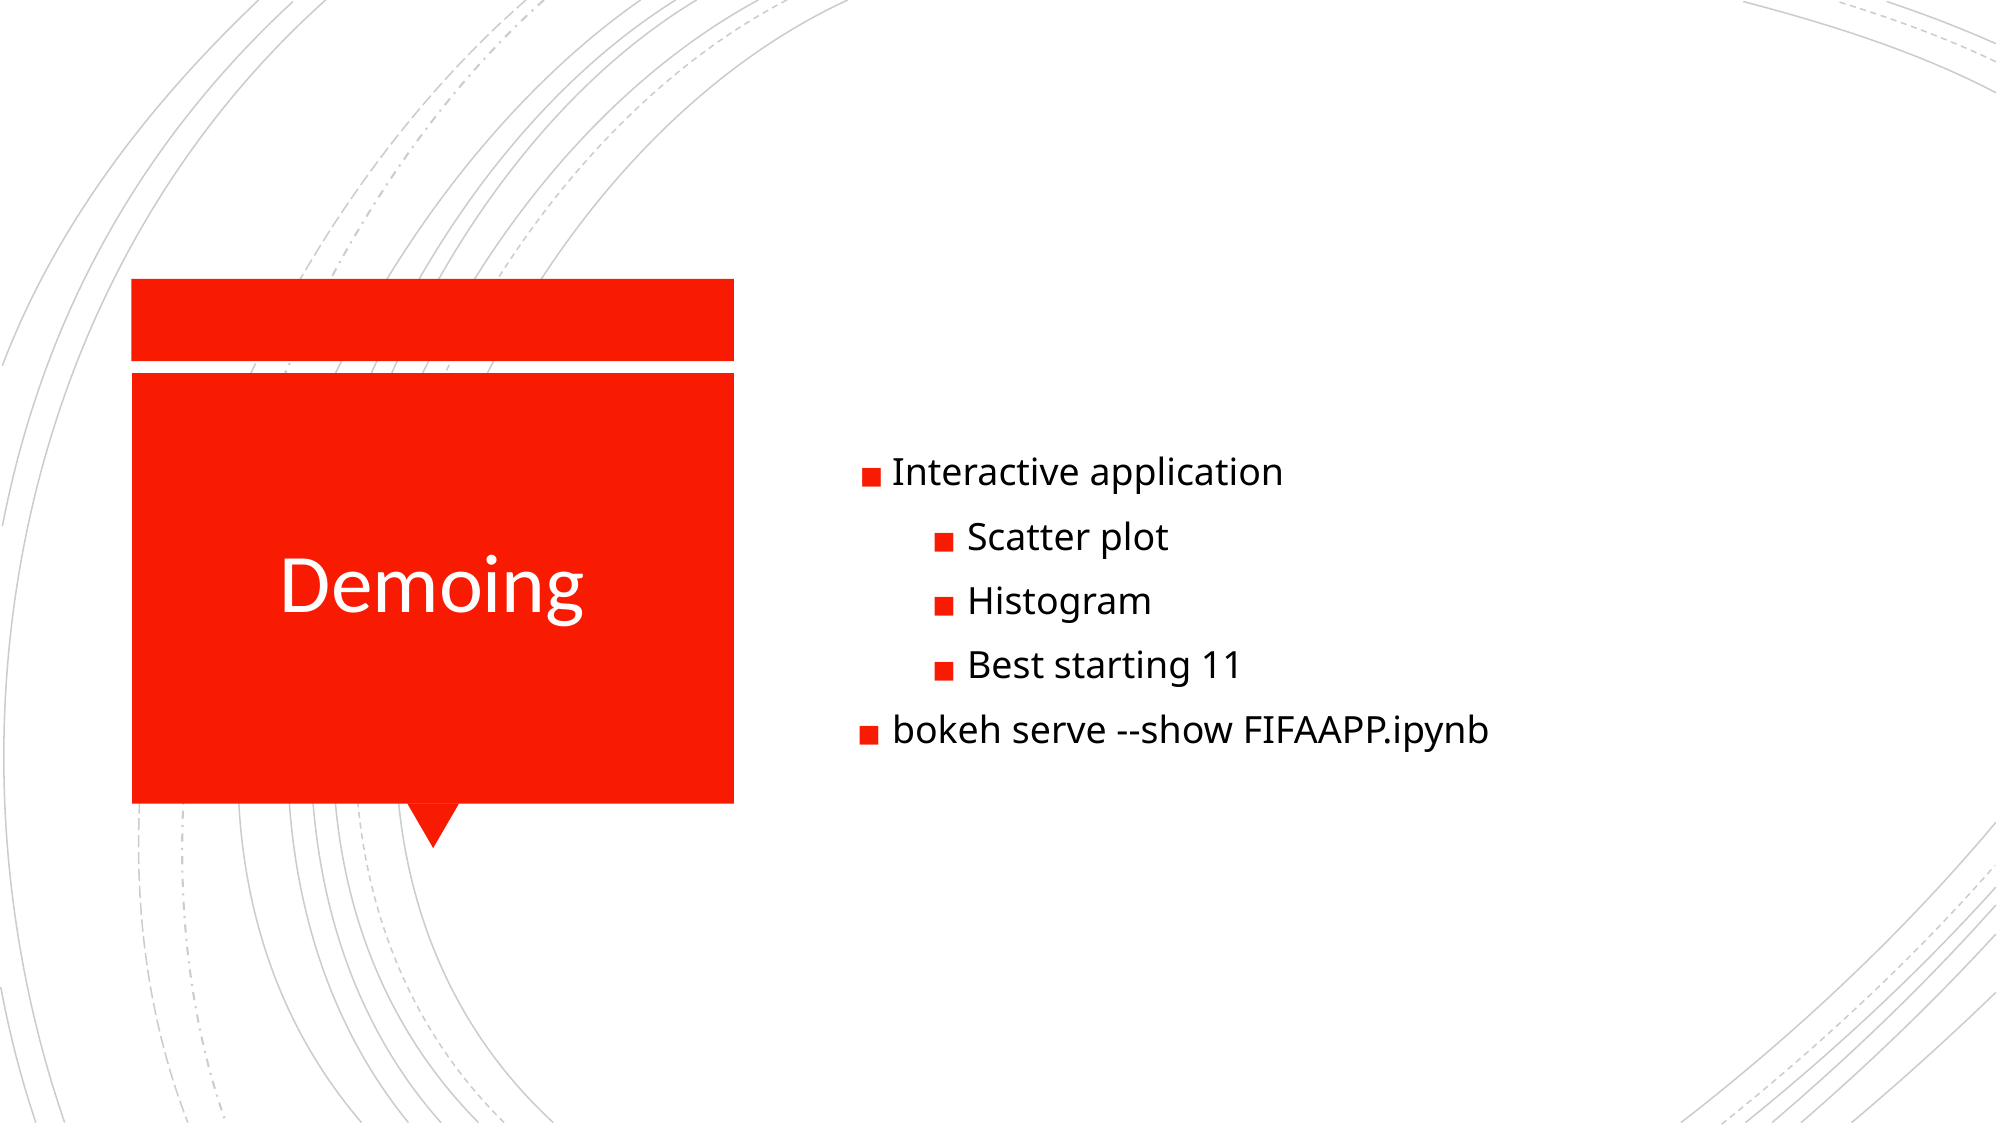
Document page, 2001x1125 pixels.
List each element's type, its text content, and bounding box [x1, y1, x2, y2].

list Interactive application Scatter plot Histogram Best starting 11 bokeh serve --show FIFAAPP.ipynb [839, 131, 1871, 993]
title Demoing [145, 385, 720, 789]
